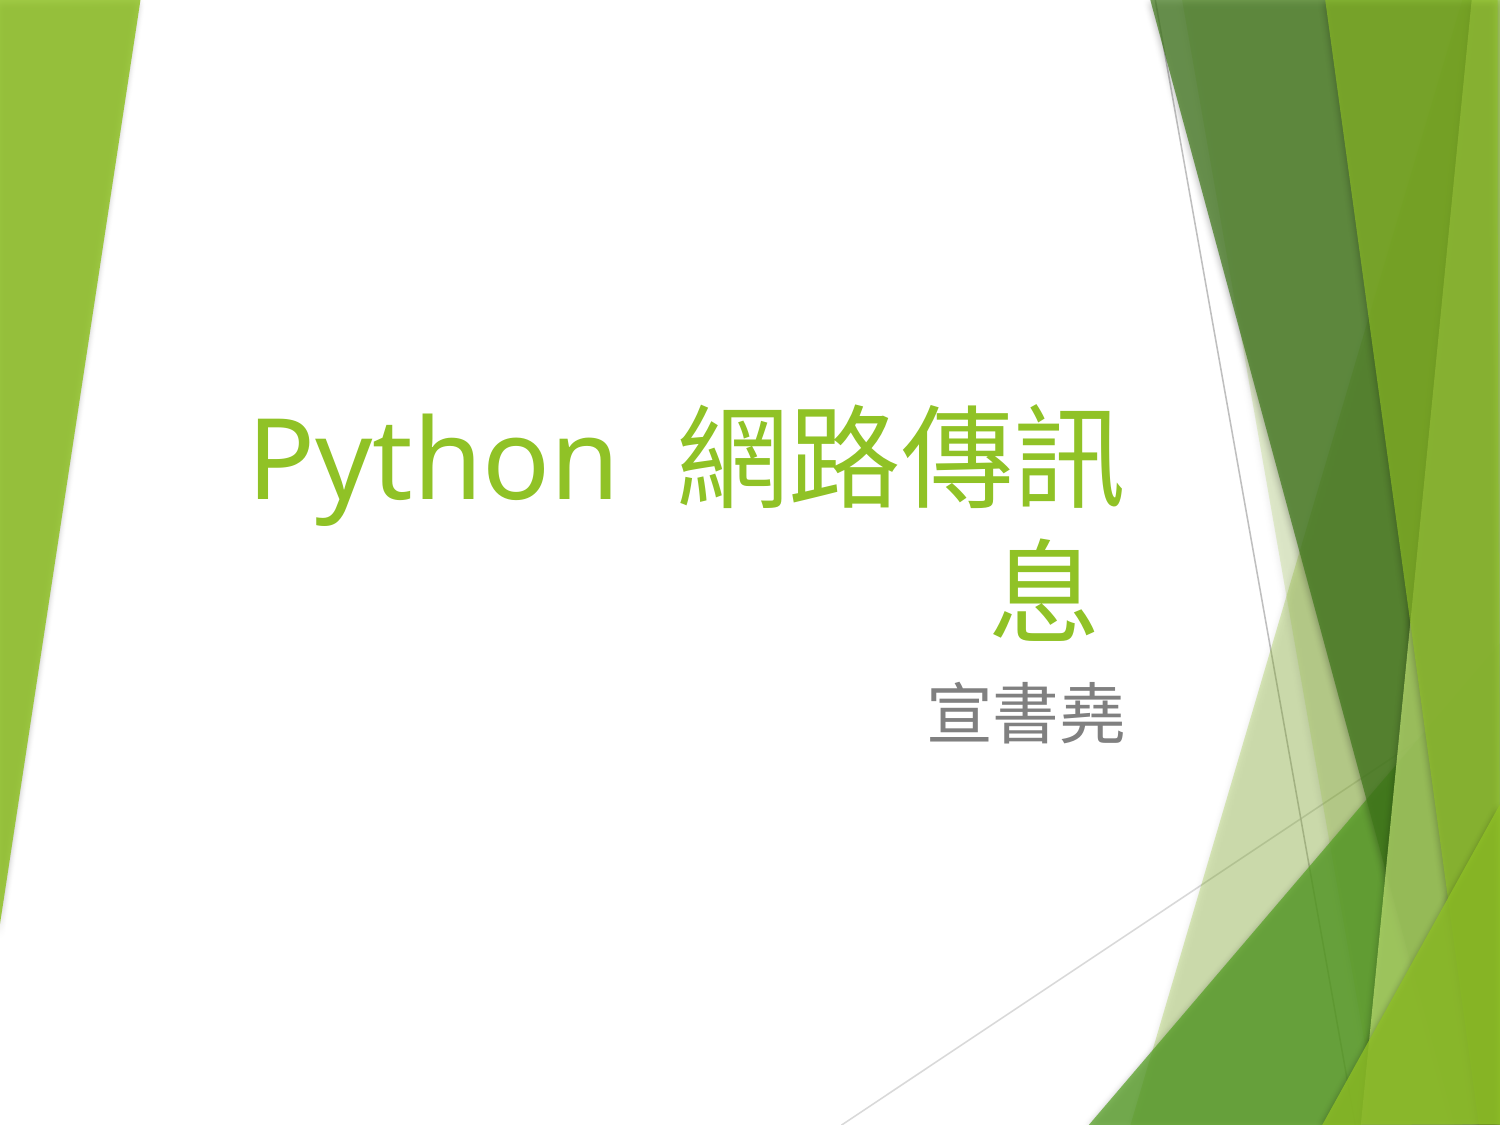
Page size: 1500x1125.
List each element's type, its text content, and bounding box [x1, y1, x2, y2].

subtitle 宣書堯 [185, 664, 1142, 845]
title Python 網路傳訊息 [142, 394, 1142, 665]
